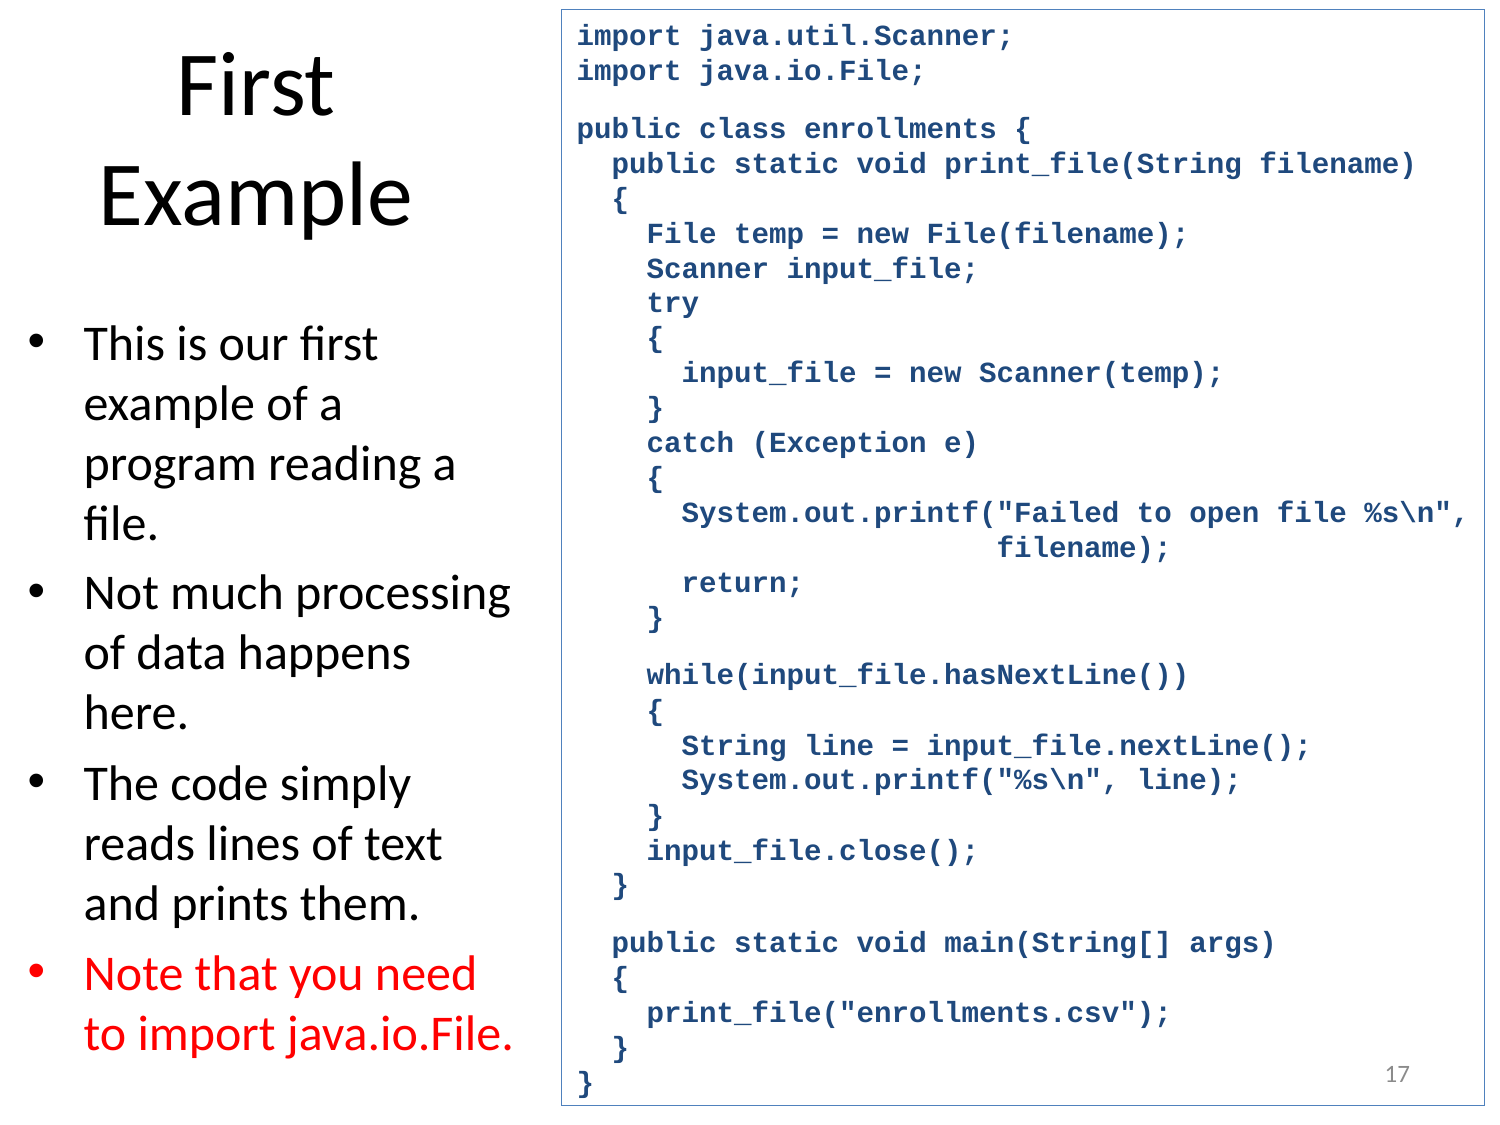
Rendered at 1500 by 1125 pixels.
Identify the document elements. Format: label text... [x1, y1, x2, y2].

title First Example [12, 62, 500, 205]
text_box import java.util.Scanner; import java.io.File; public class enrollments { public static void print_file(String filename) { File temp = new File(filename); Scanner input_file; try { input_file = new Scanner(temp); } catch (Exception e) { System.out.printf("Failed to open file %s\n", filename); return; } while(input_file.hasNextLine()) { String line = input_file.nextLine(); System.out.printf("%s\n", line); } input_file.close(); } public static void main(String[] args) { print_file("enrollments.csv"); } } [561, 9, 1485, 1106]
text_box This is our first example of a program reading a file. Not much processing of data happens here. The code simply reads lines of text and prints them. Note that you need to import java.io.File. [12, 302, 538, 1025]
